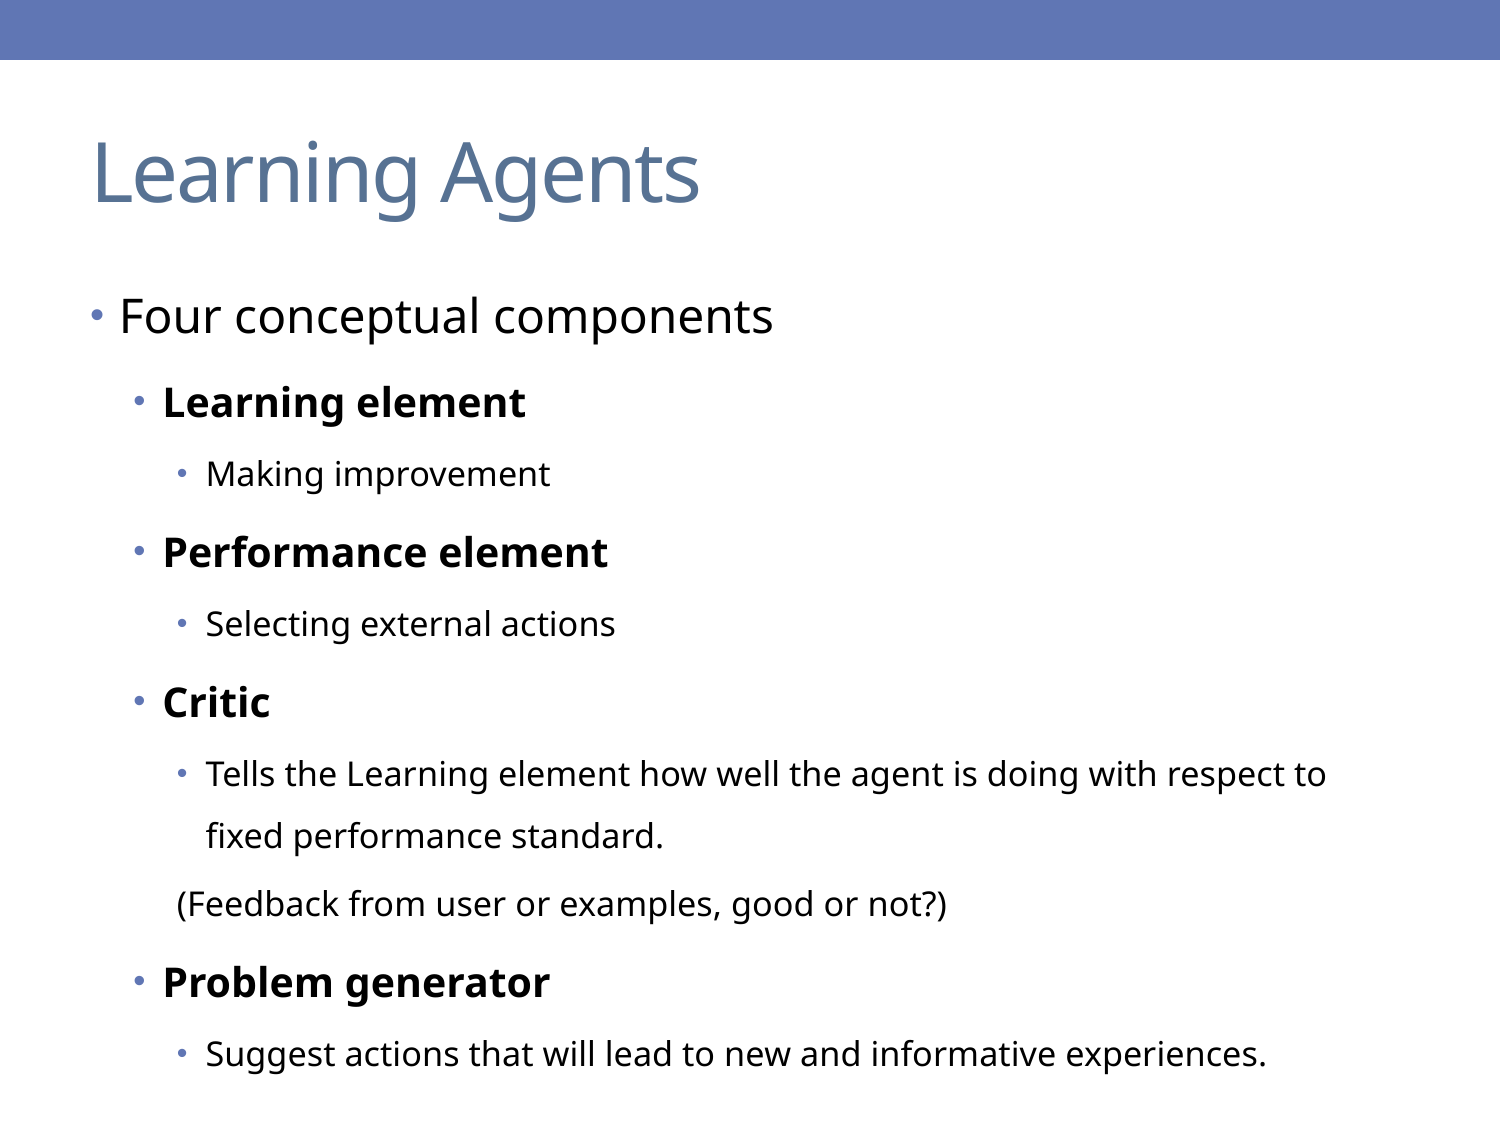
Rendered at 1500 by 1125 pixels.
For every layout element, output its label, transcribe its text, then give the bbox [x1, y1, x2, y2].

list Four conceptual components Learning element Making improvement Performance element Selecting external actions Critic Tells the Learning element how well the agent is doing with respect to fixed performance standard. (Feedback from user or examples, good or not?) Problem generator Suggest actions that will lead to new and informative experiences. [75, 249, 1413, 1088]
title Learning Agents [75, 87, 1425, 250]
